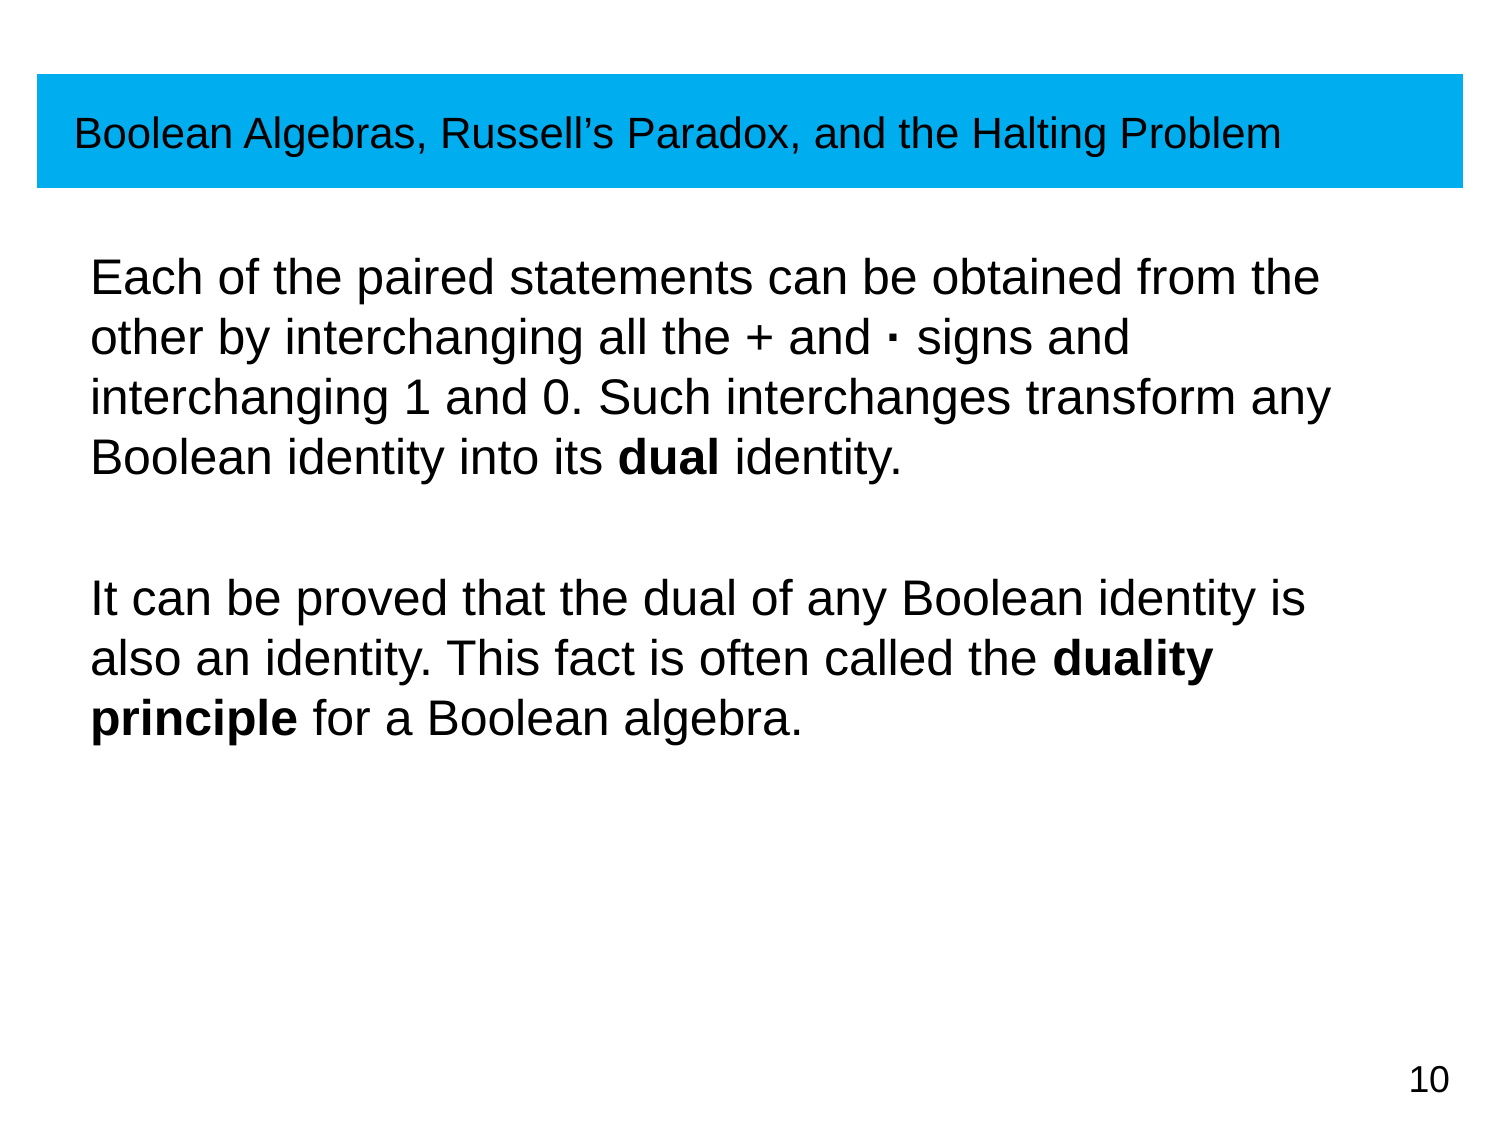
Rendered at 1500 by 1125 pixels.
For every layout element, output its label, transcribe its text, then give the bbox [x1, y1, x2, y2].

title Boolean Algebras, Russell’s Paradox, and the Halting Problem [58, 37, 1408, 225]
list Each of the paired statements can be obtained from the other by interchanging all the + and · signs and interchanging 1 and 0. Such interchanges transform any Boolean identity into its dual identity. It can be proved that the dual of any Boolean identity is also an identity. This fact is often called the duality principle for a Boolean algebra. [75, 237, 1425, 1038]
